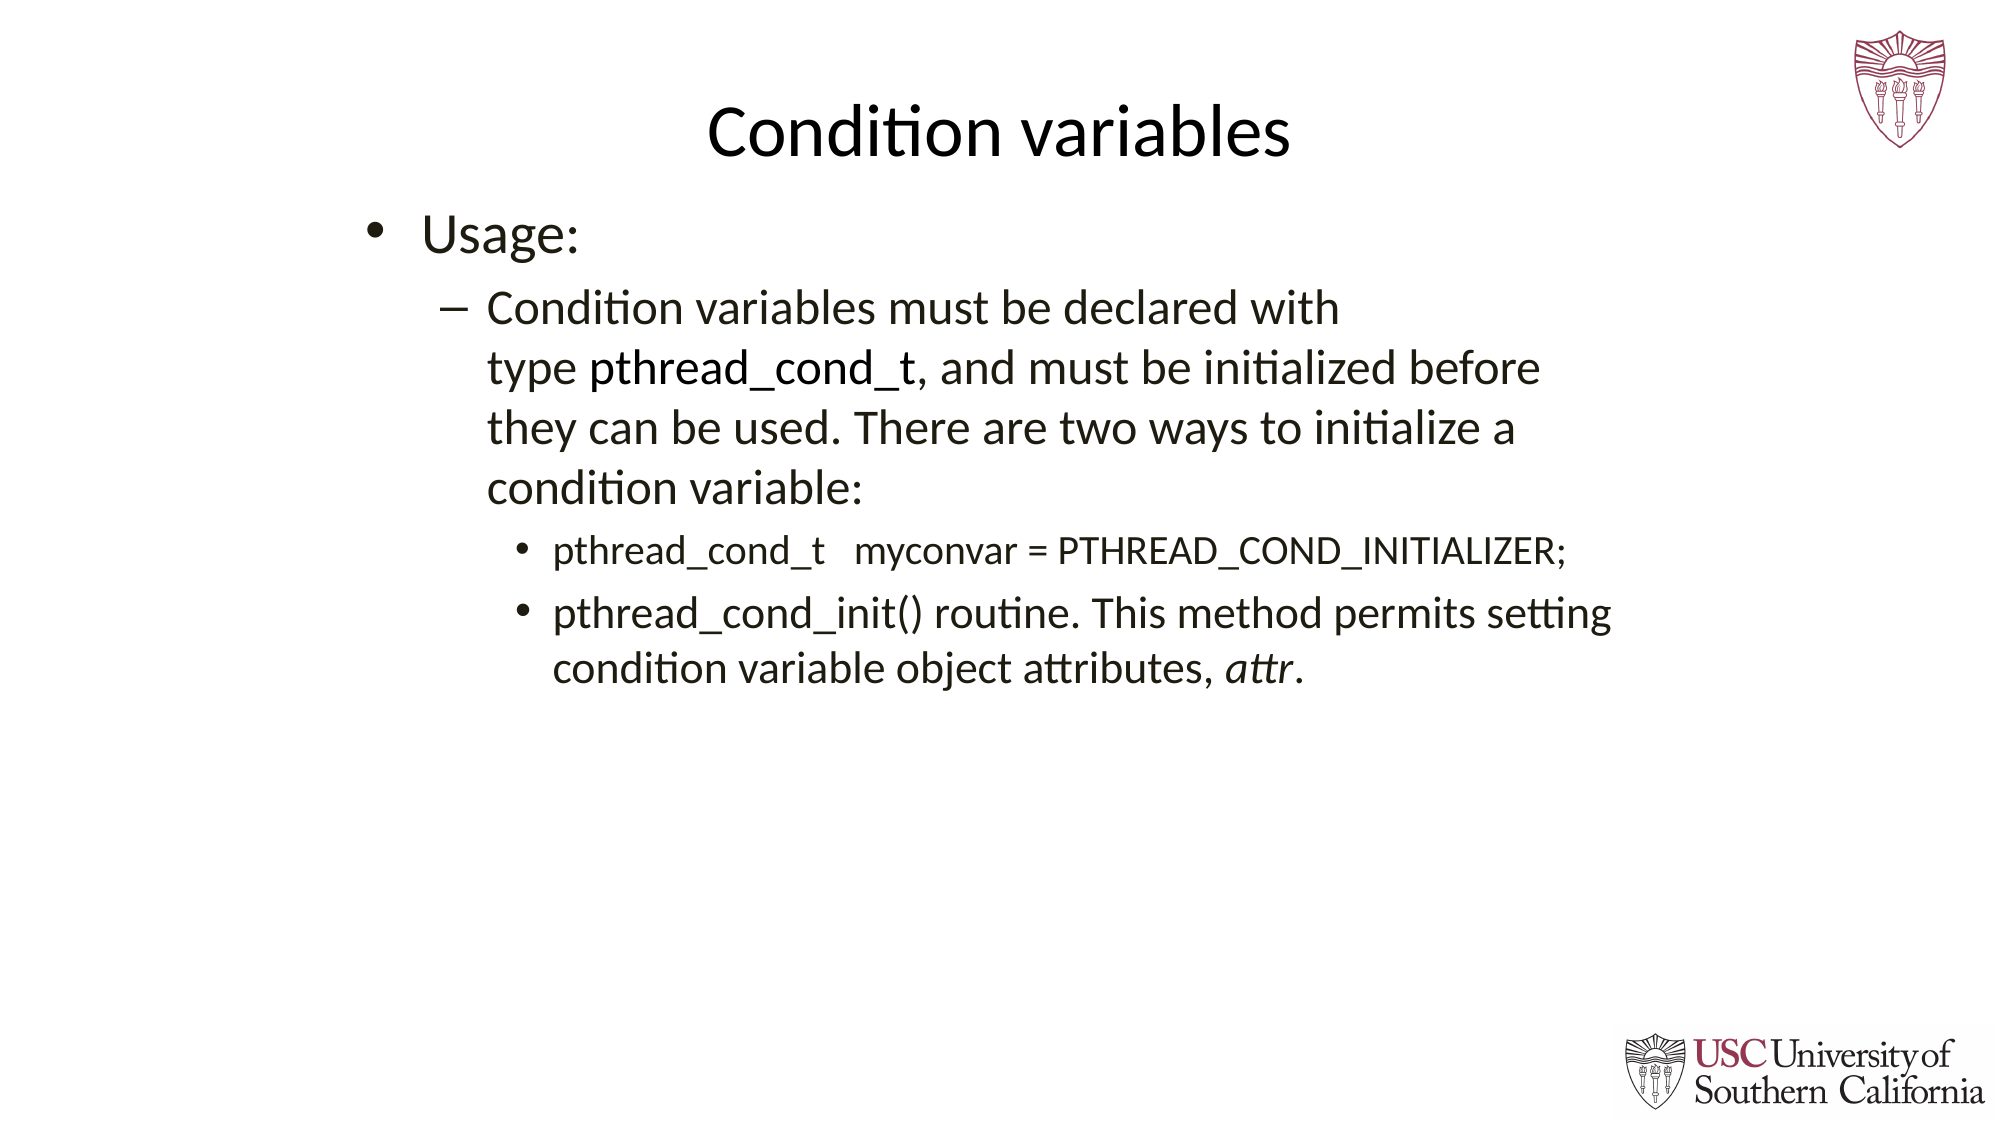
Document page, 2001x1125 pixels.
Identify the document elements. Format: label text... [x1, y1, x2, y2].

list Usage: Condition variables must be declared with type pthread_cond_t, and must be initialized before they can be used. There are two ways to initialize a condition variable: pthread_cond_t myconvar = PTHREAD_COND_INITIALIZER; pthread_cond_init() routine. This method permits setting condition variable object attributes, attr. [350, 187, 1647, 900]
title Condition variables [137, 50, 1863, 203]
